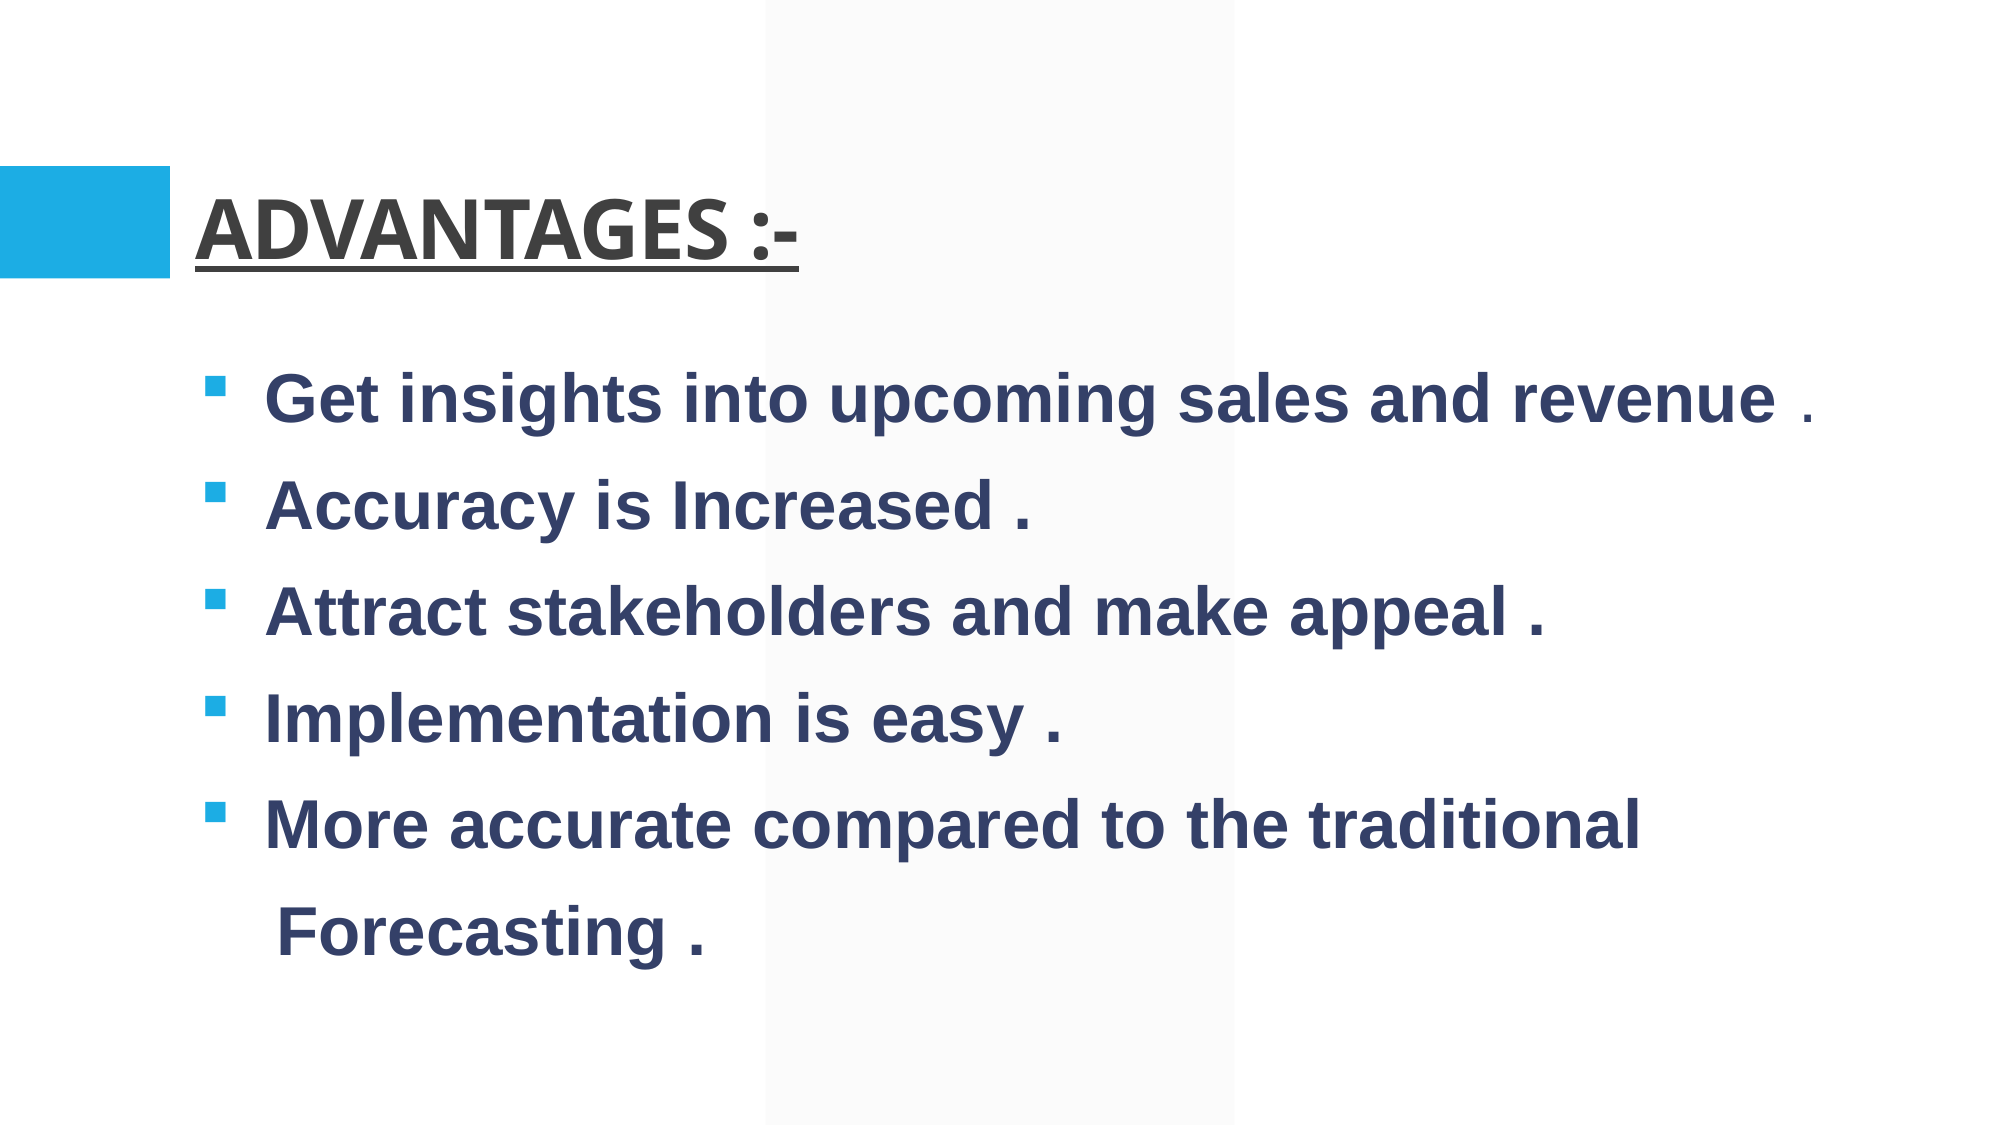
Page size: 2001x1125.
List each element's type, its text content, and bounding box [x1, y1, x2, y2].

title ADVANTAGES :- [180, 47, 1830, 285]
list Get insights into upcoming sales and revenue . Accuracy is Increased . Attract stakeholders and make appeal . Implementation is easy . More accurate compared to the traditional Forecasting . [199, 345, 1850, 1078]
